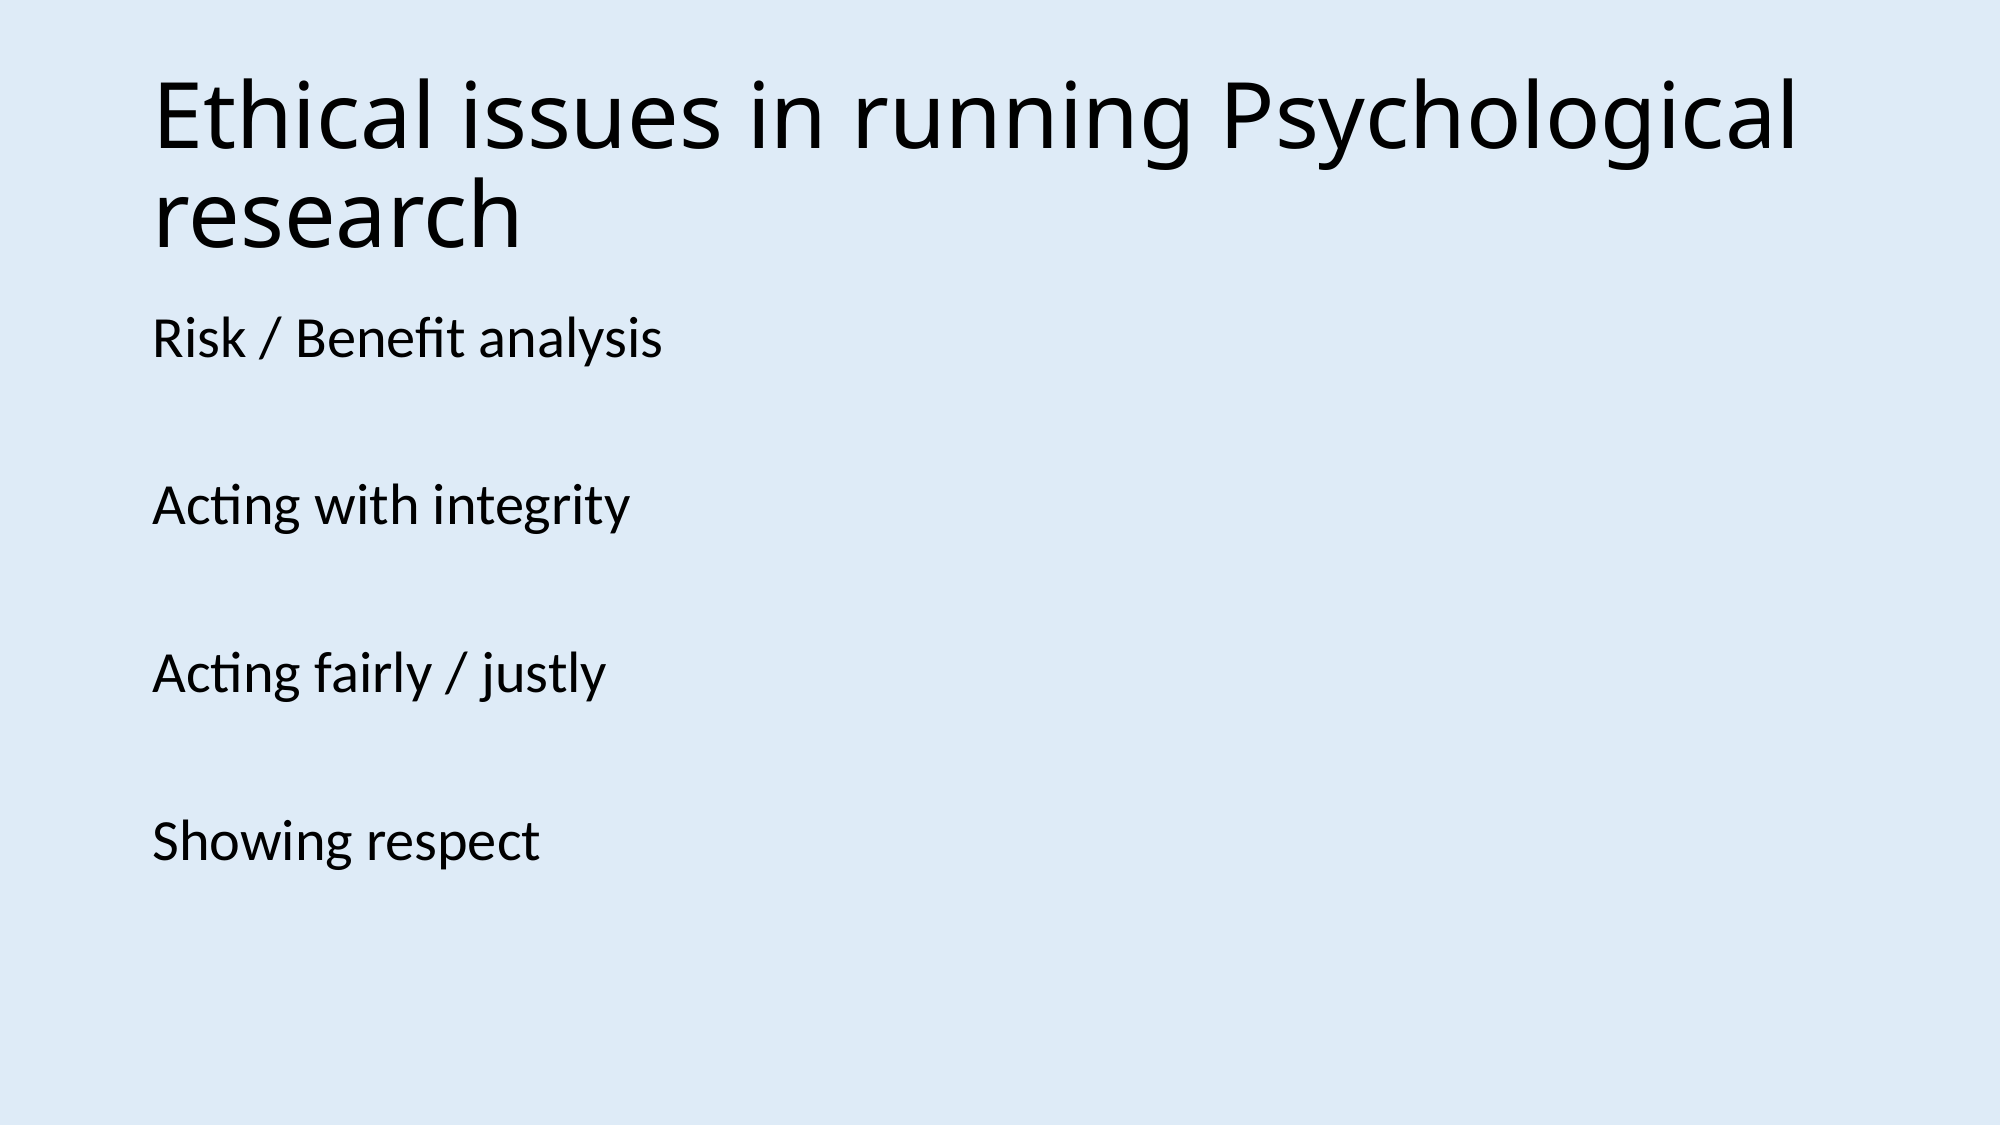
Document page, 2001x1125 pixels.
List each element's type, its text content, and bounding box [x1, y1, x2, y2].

list Risk / Benefit analysis Acting with integrity Acting fairly / justly Showing respect [137, 299, 1863, 1014]
title Ethical issues in running Psychological research [137, 59, 1913, 278]
